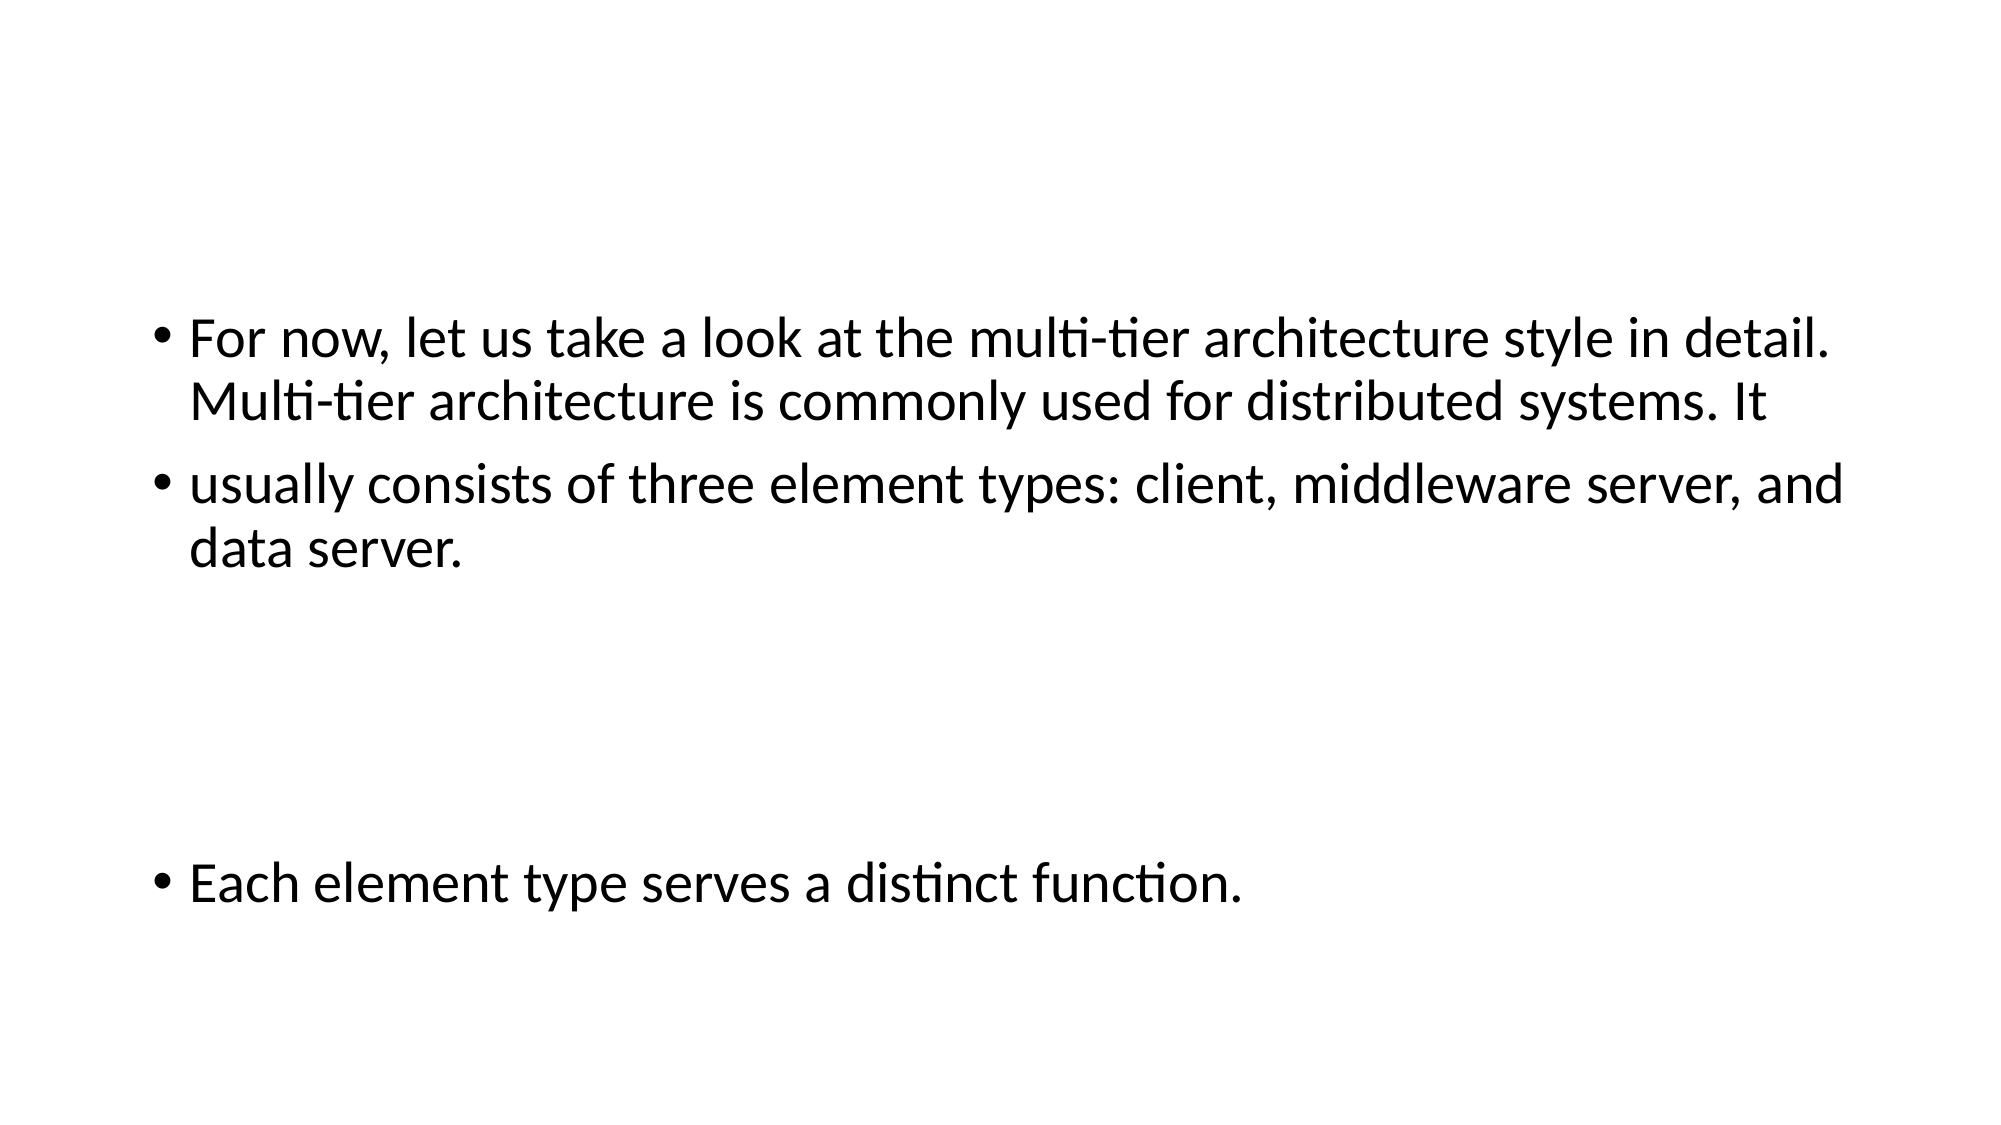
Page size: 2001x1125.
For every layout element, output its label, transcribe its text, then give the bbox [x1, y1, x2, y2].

list For now, let us take a look at the multi-tier architecture style in detail. Multi-tier architecture is commonly used for distributed systems. It usually consists of three element types: client, middleware server, and data server. Each element type serves a distinct function. [137, 299, 1863, 1014]
